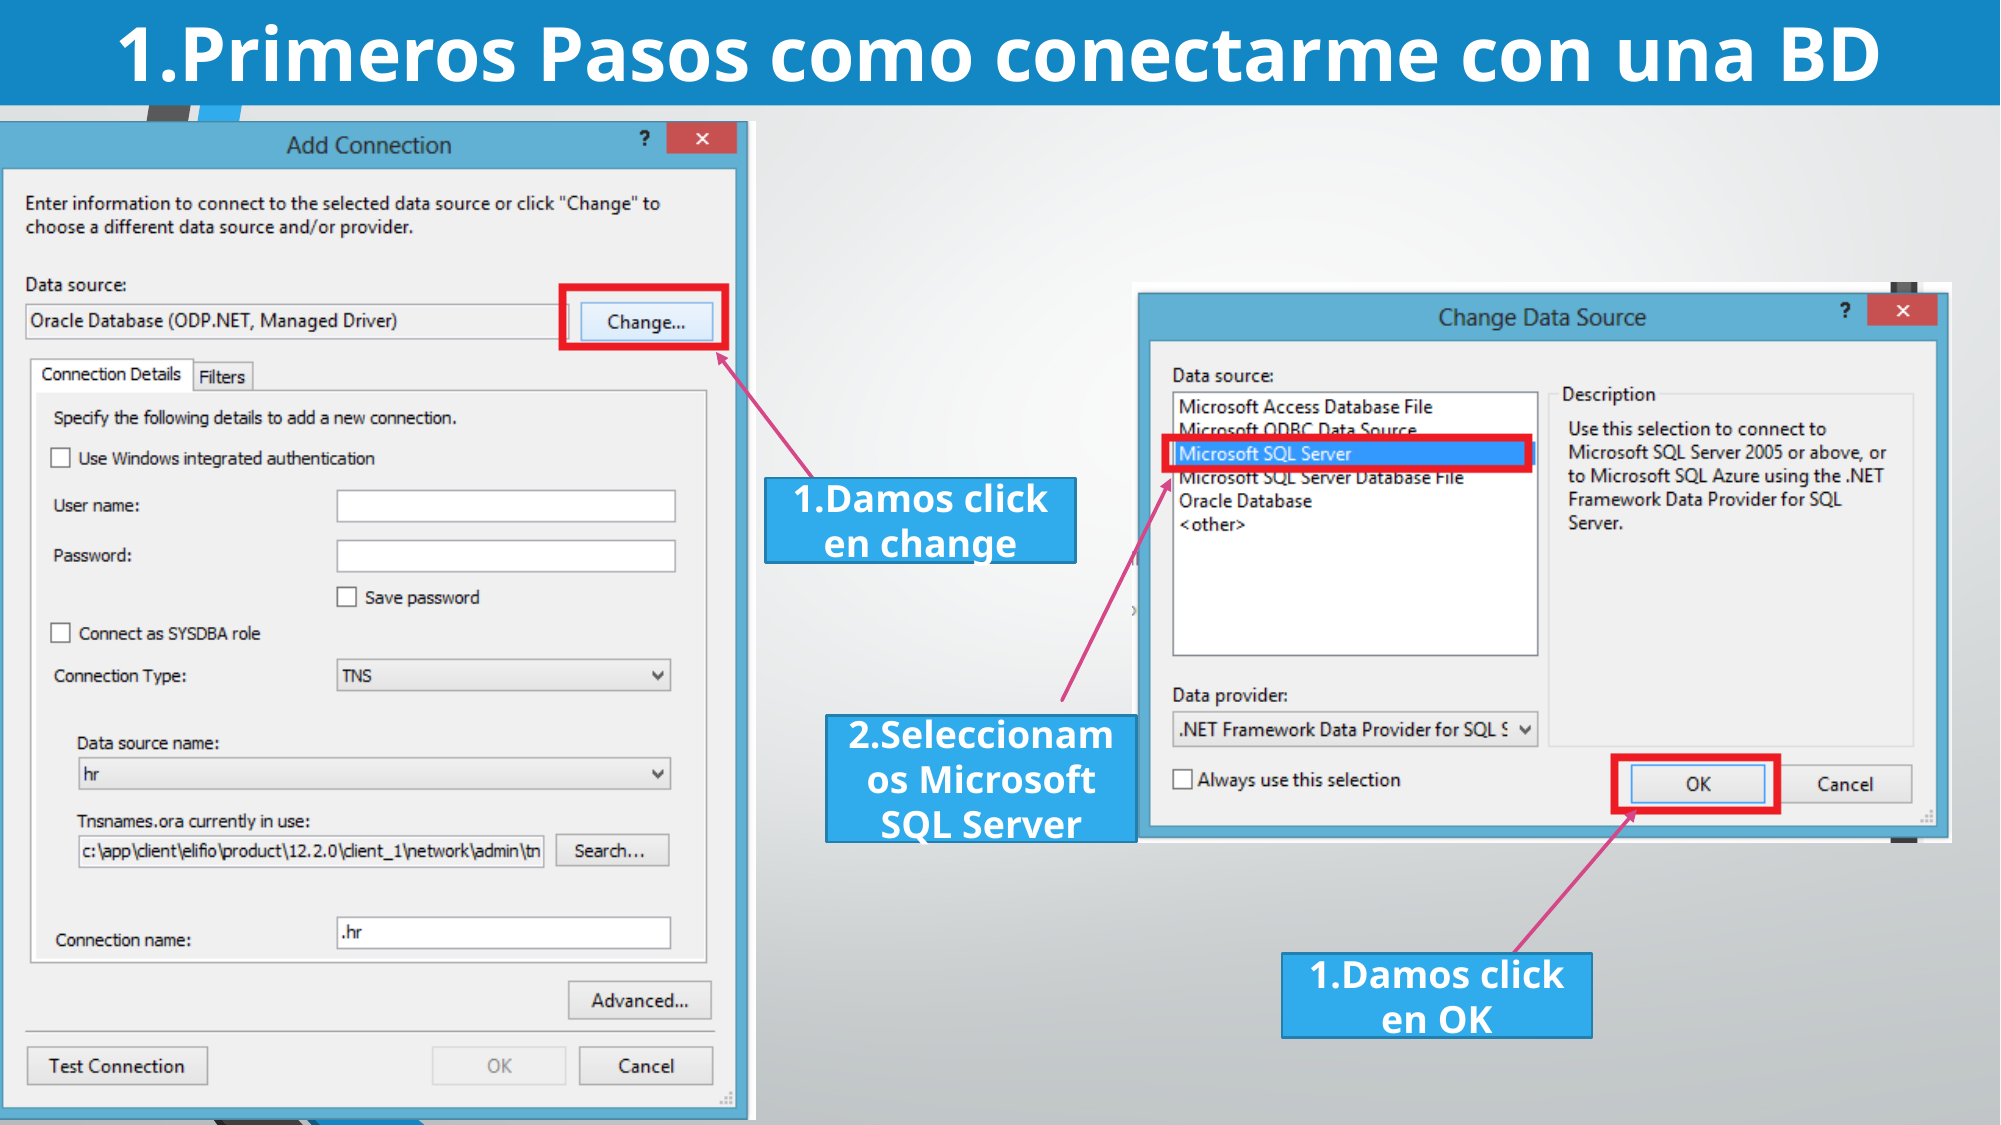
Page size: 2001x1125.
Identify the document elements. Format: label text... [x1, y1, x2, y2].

text_box 1.Damos click en change [764, 477, 1061, 564]
text_box 2.Seleccionamos Microsoft SQL Server [825, 714, 1132, 843]
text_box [715, 351, 813, 479]
text_box 1.Primeros Pasos como conectarme con una BD [0, 0, 2000, 106]
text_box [1061, 477, 1172, 701]
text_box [1512, 809, 1638, 954]
text_box 1.Damos click en OK [1281, 952, 1593, 1039]
picture [1132, 282, 1952, 843]
picture [0, 121, 757, 1121]
